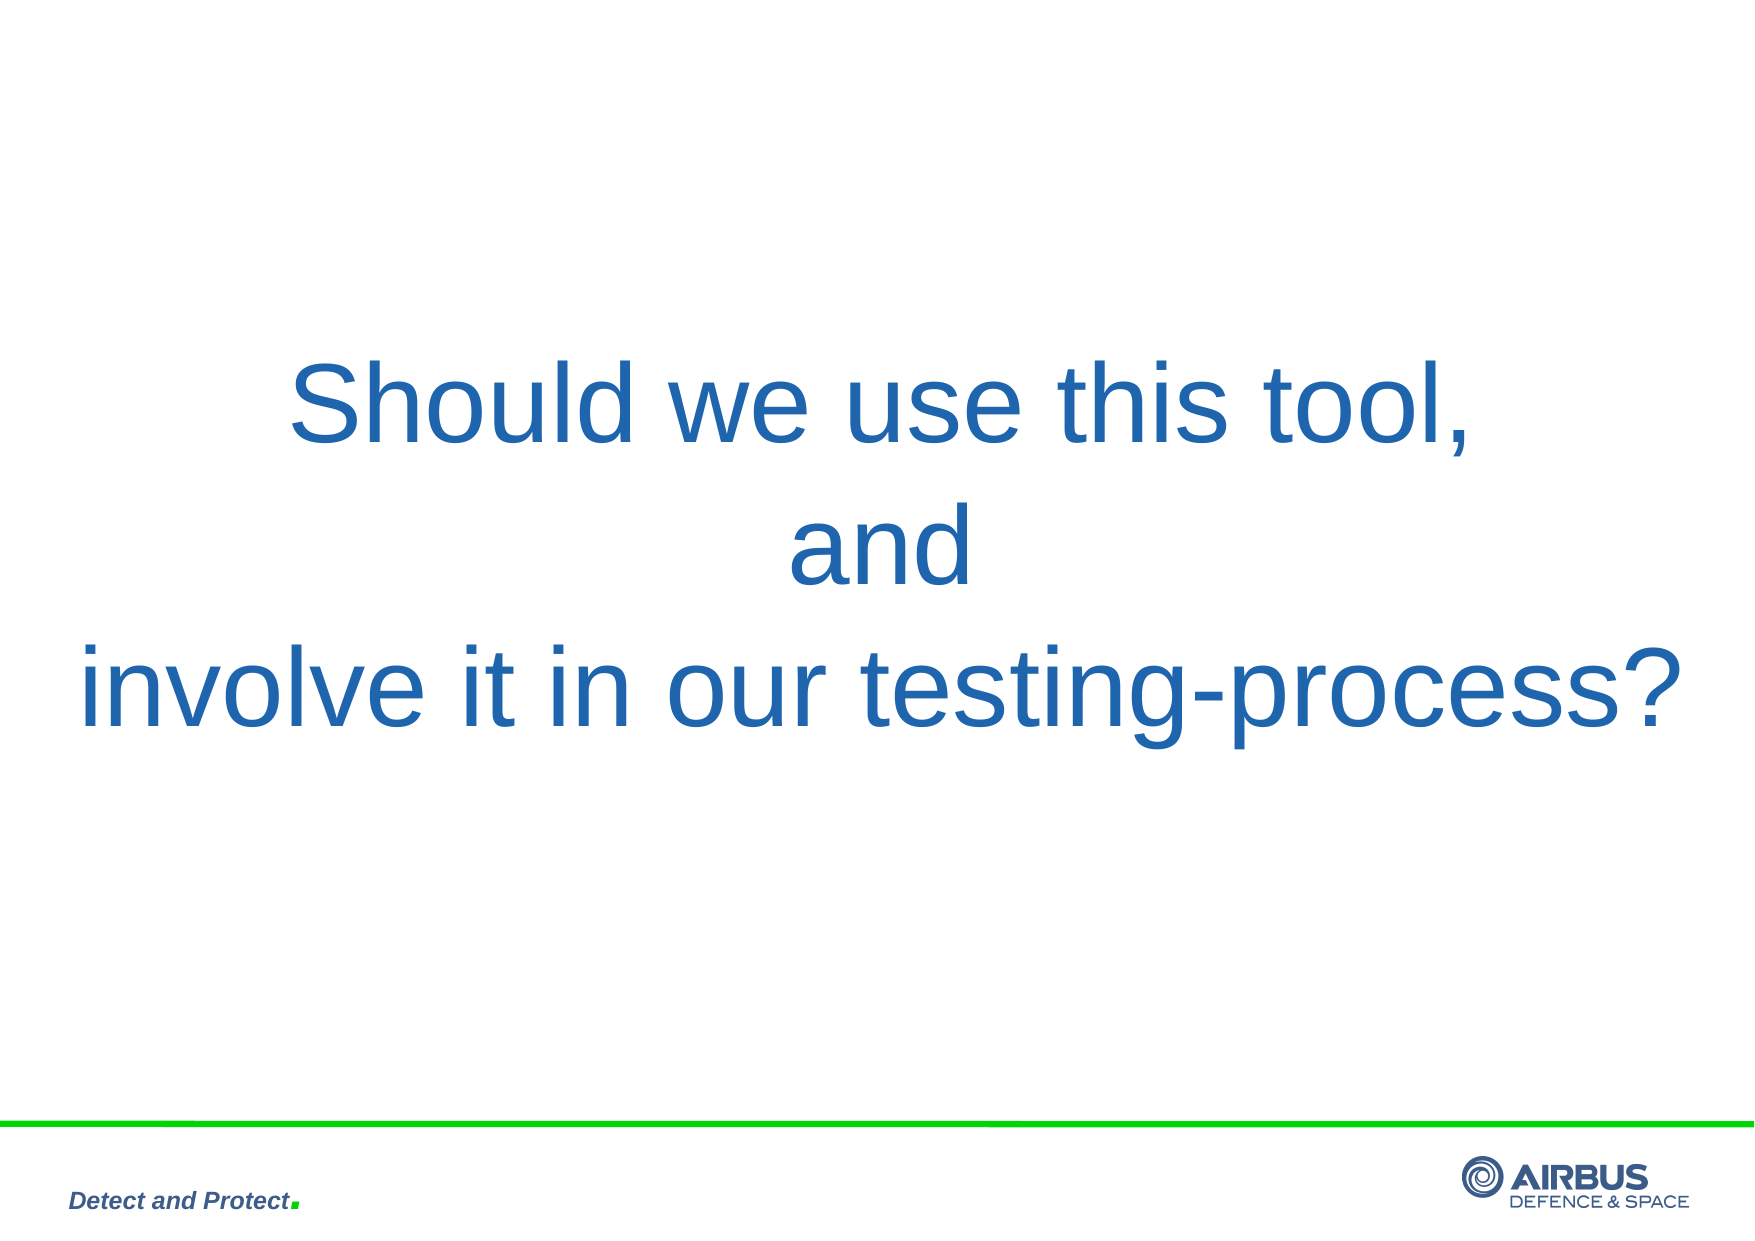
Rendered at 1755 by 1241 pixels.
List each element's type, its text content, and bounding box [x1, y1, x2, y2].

picture [1441, 1135, 1710, 1229]
title Should we use this tool, and involve it in our testing-process? [71, 345, 1691, 749]
